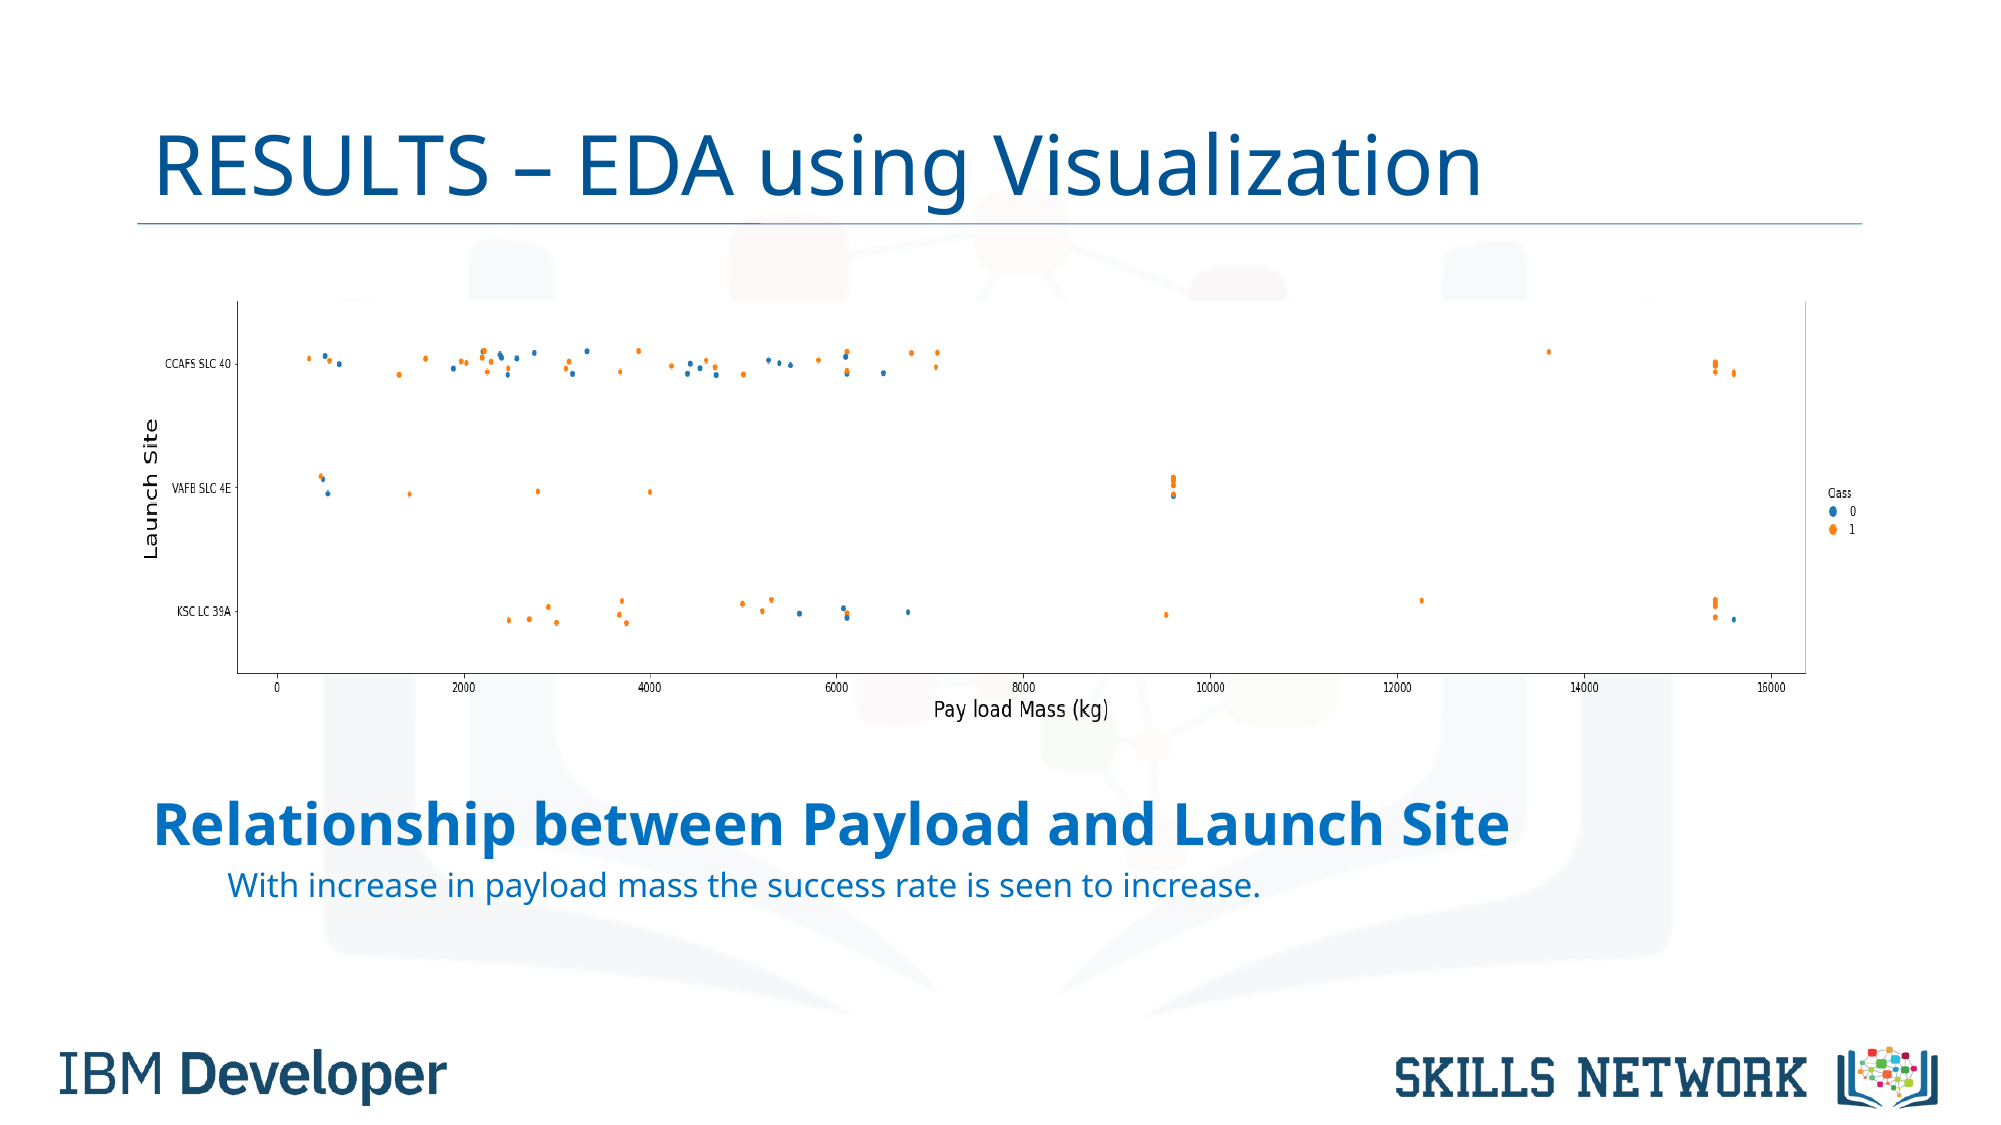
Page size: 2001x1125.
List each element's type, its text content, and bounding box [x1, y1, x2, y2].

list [137, 294, 1863, 730]
picture [55, 1045, 459, 1108]
title RESULTS – EDA using Visualization [137, 59, 1863, 278]
picture [1390, 1045, 1945, 1111]
list Relationship between Payload and Launch Site With increase in payload mass the success rate is seen to increase. [137, 787, 1762, 1044]
